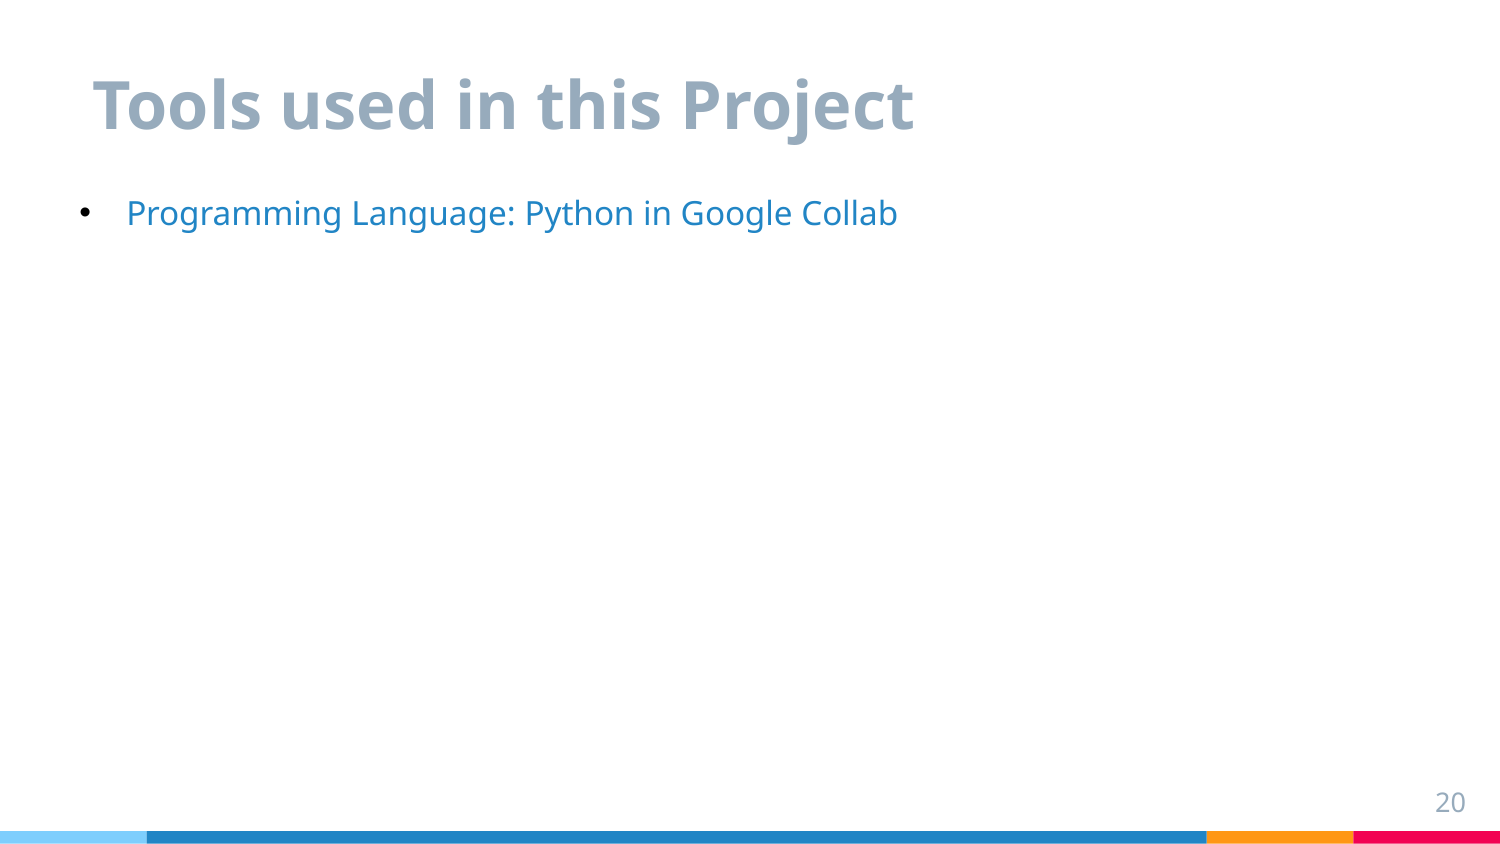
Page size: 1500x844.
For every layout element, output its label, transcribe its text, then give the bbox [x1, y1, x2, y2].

slide_number 20 [1391, 770, 1482, 822]
text_box Programming Language: Python in Google Collab [64, 164, 1202, 240]
title Tools used in this Project [77, 17, 1260, 158]
